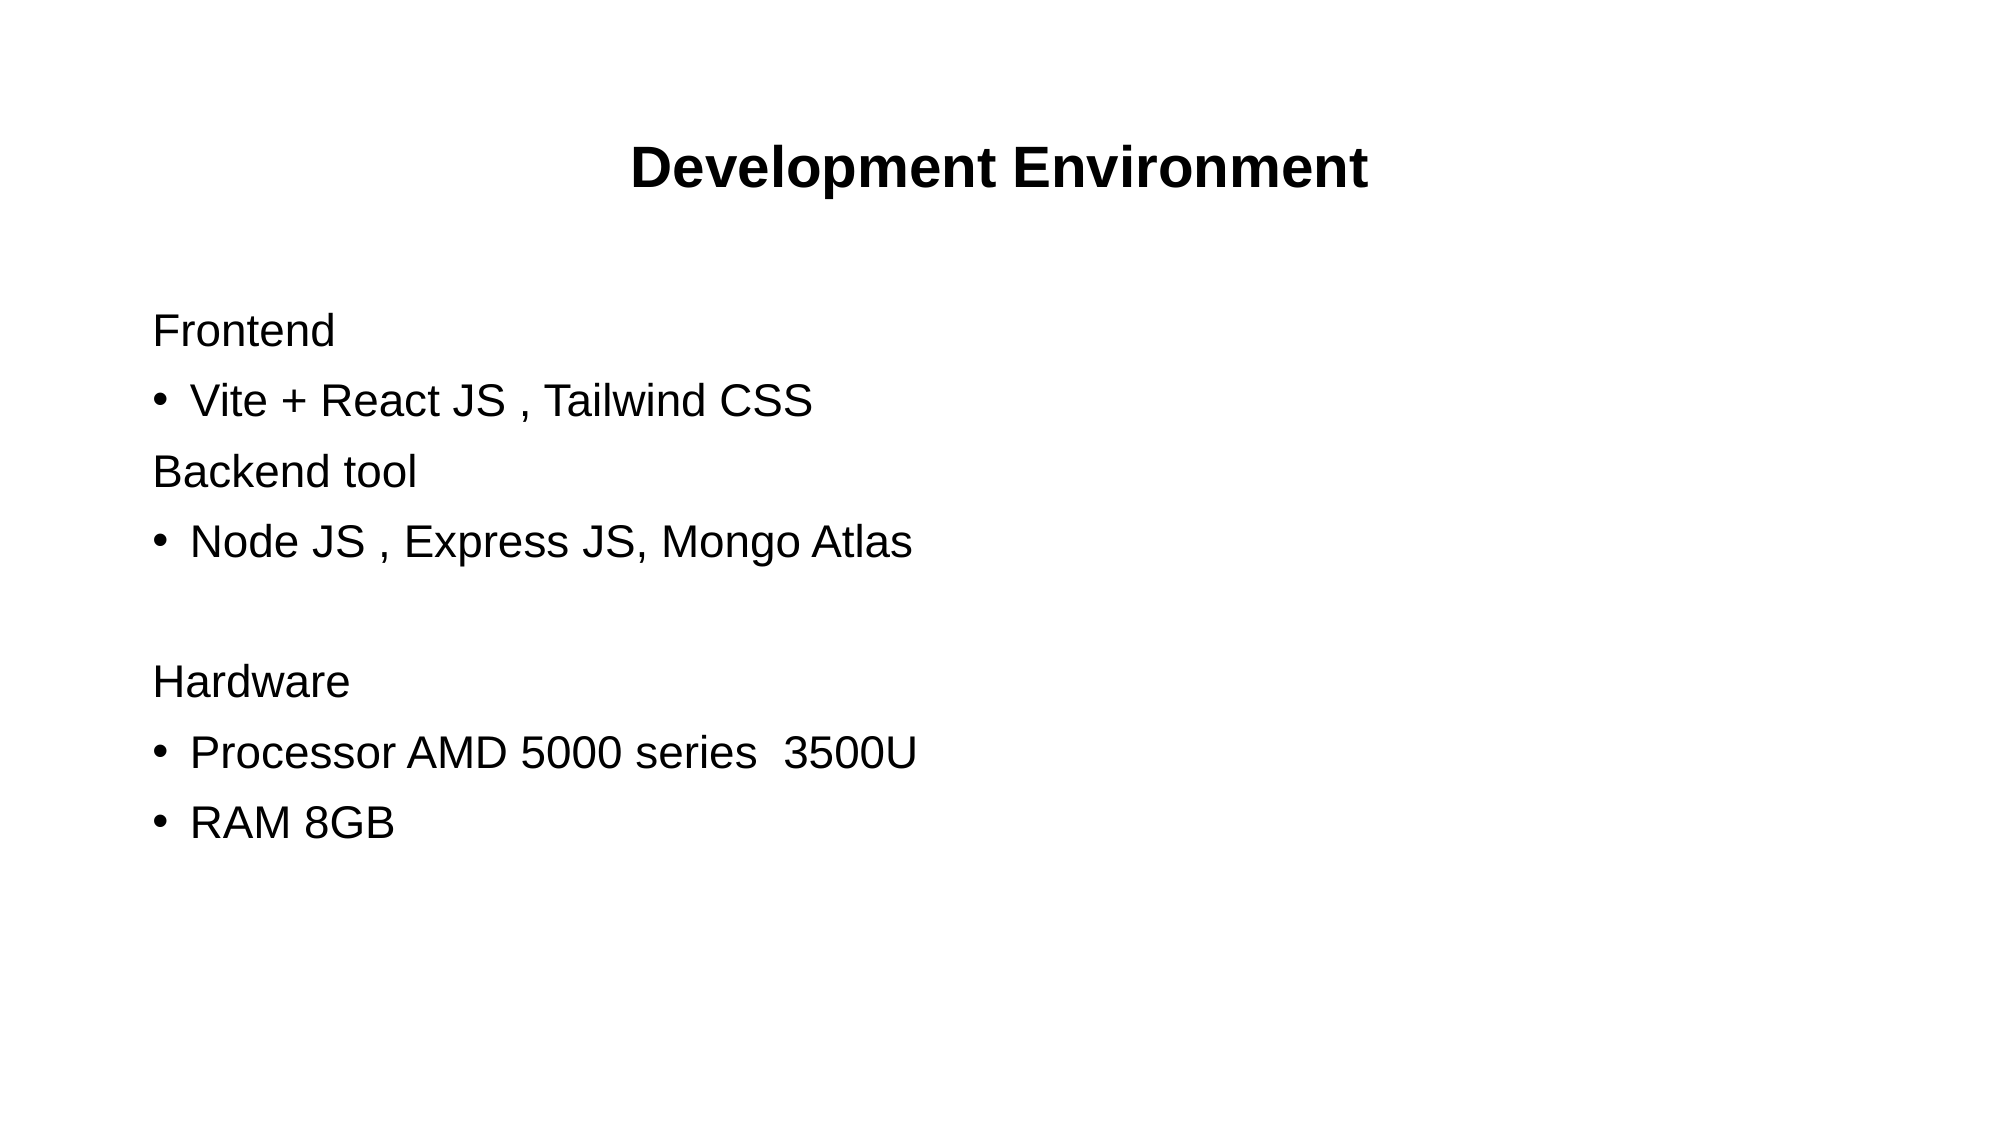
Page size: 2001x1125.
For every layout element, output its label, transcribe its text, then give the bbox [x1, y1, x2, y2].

list Frontend Vite + React JS , Tailwind CSS Backend tool Node JS , Express JS, Mongo Atlas Hardware Processor AMD 5000 series 3500U RAM 8GB [137, 299, 1863, 1014]
title Development Environment [137, 59, 1863, 278]
